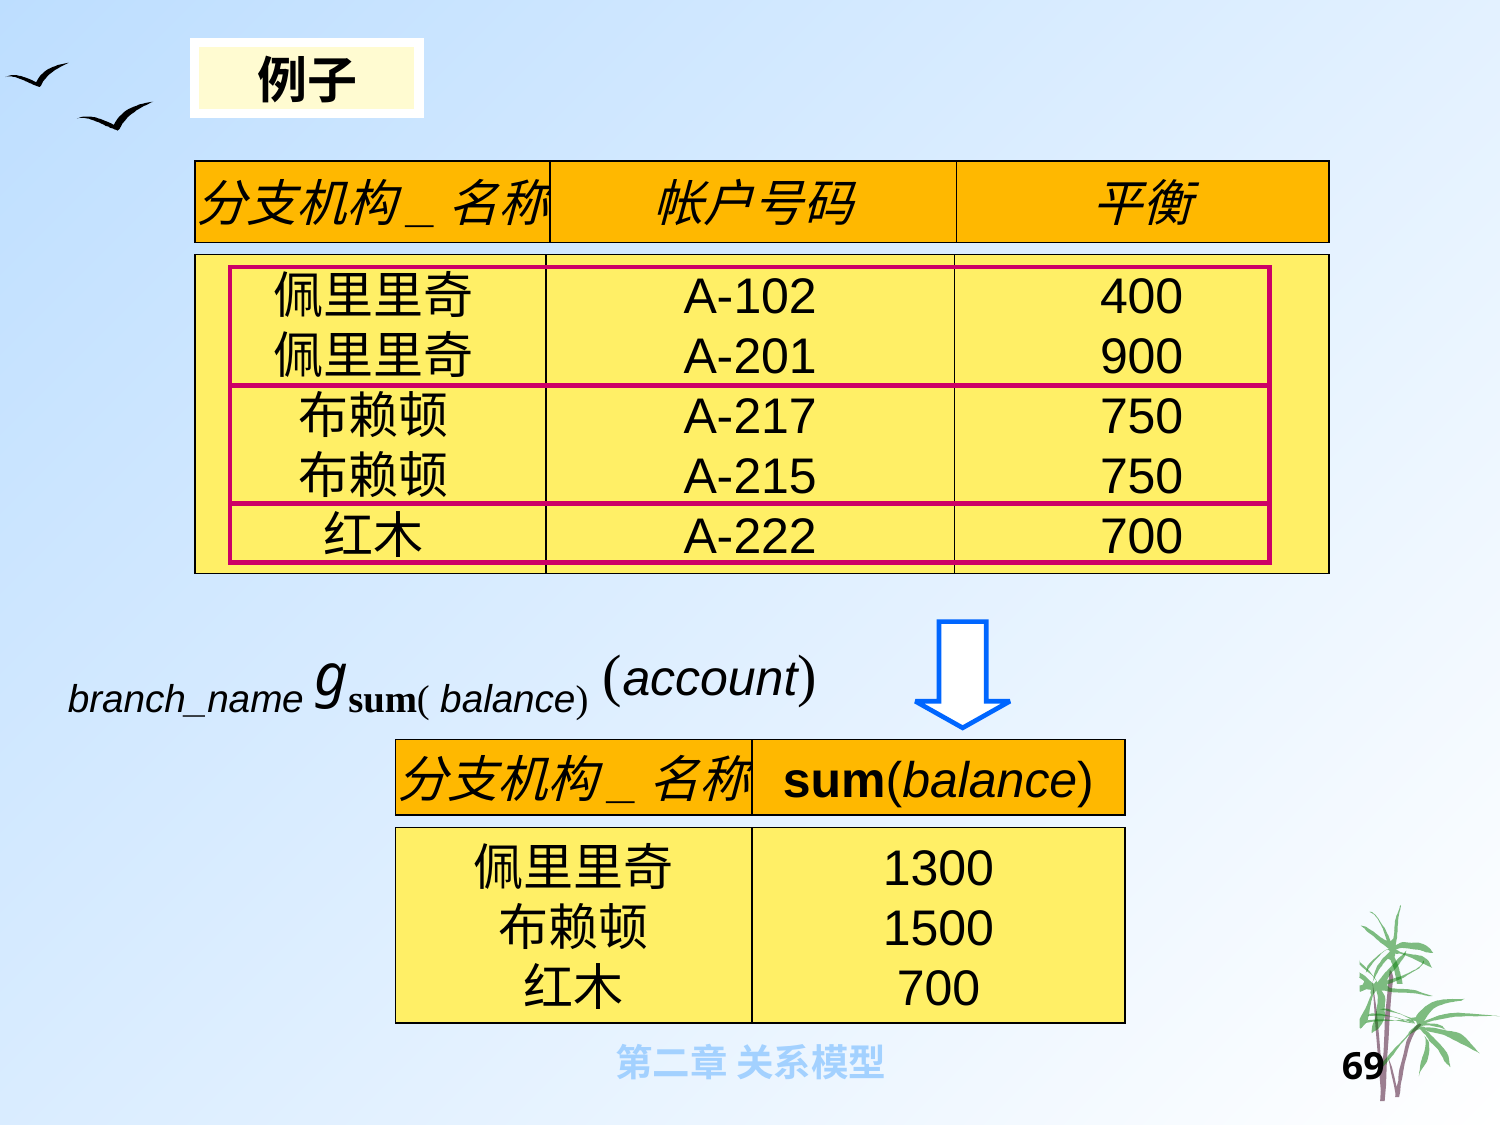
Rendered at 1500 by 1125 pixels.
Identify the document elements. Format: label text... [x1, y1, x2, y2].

text_box [945, 621, 1010, 728]
text_box branch_name gsum( balance) (account) [53, 621, 945, 718]
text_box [194, 160, 1330, 574]
footer 第二章 关系模型 [442, 1030, 1059, 1106]
text_box 例子 [194, 42, 420, 114]
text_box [395, 827, 1126, 1024]
slide_number 68 [1087, 1034, 1400, 1110]
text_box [395, 739, 1126, 816]
